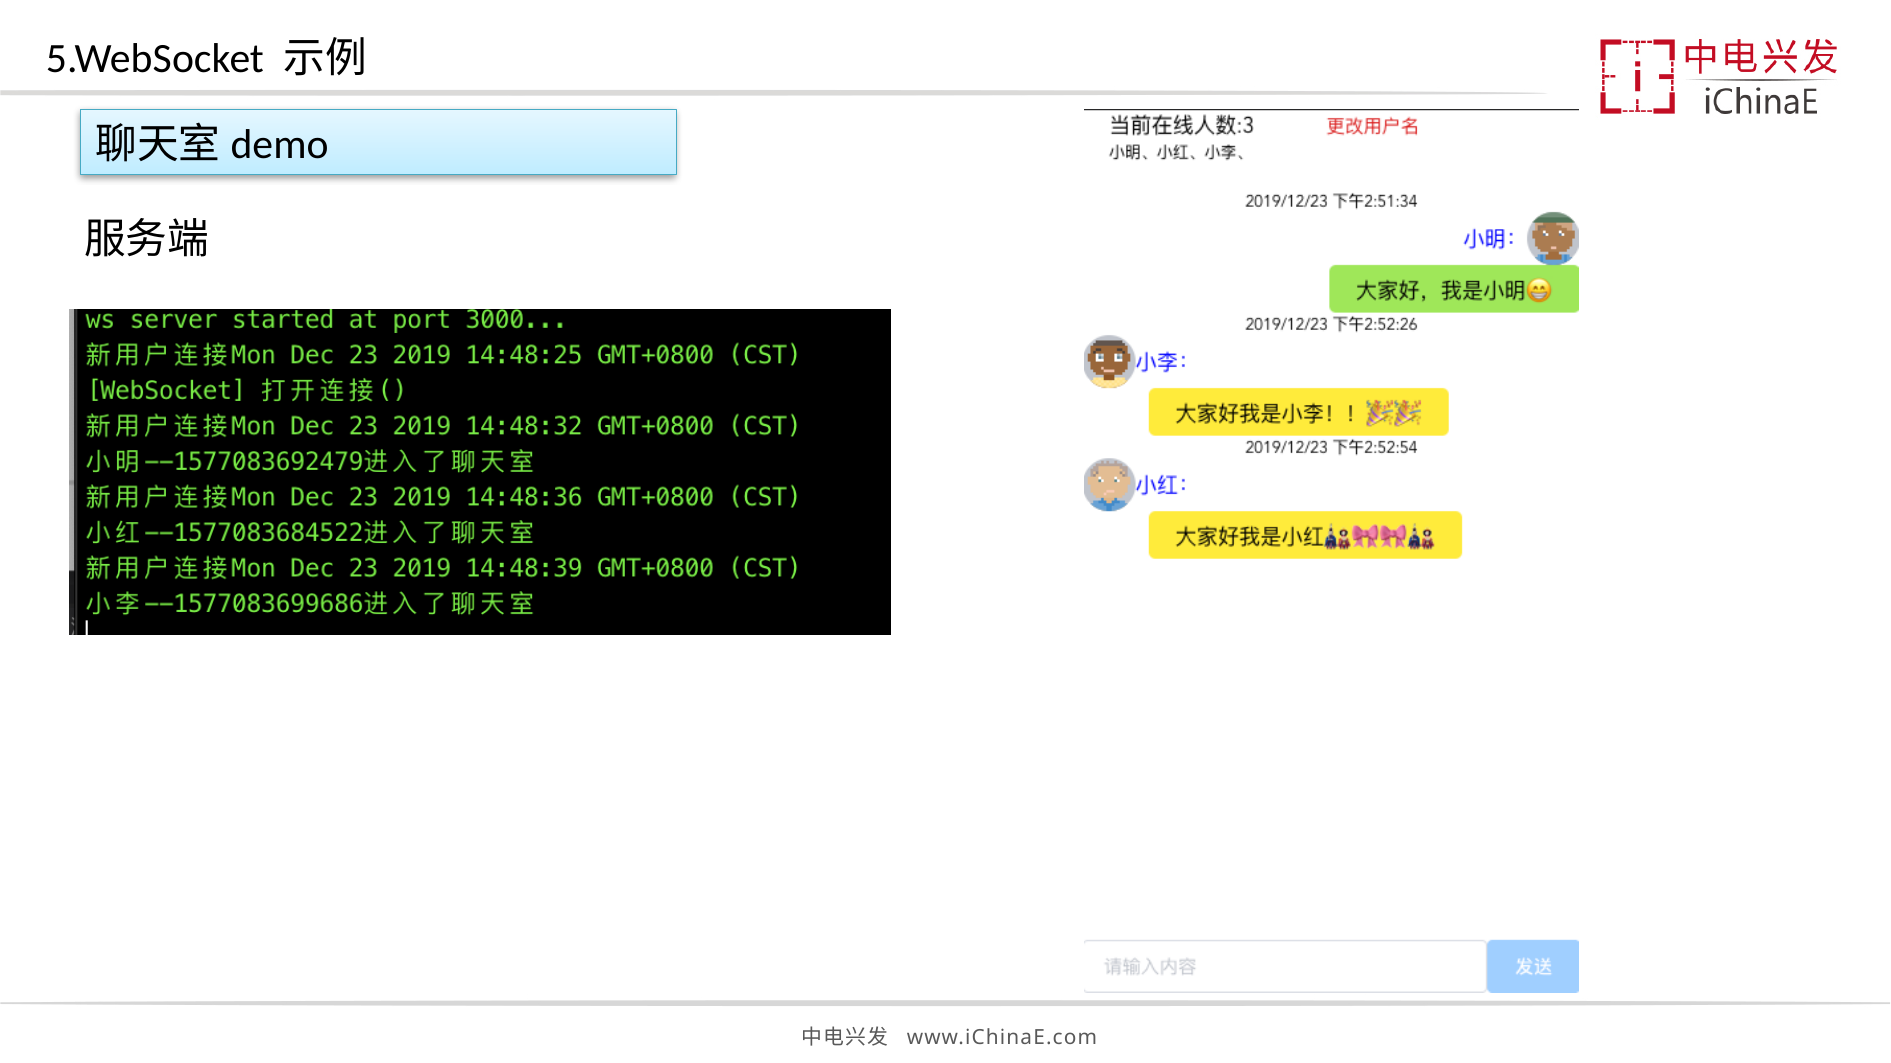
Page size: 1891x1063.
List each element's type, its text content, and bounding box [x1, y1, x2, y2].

text_box 5.WebSocket 示例 [30, 23, 715, 89]
text_box 服务端 [69, 204, 902, 270]
picture [0, 0, 1891, 1063]
text_box 聊天室demo [80, 109, 677, 175]
